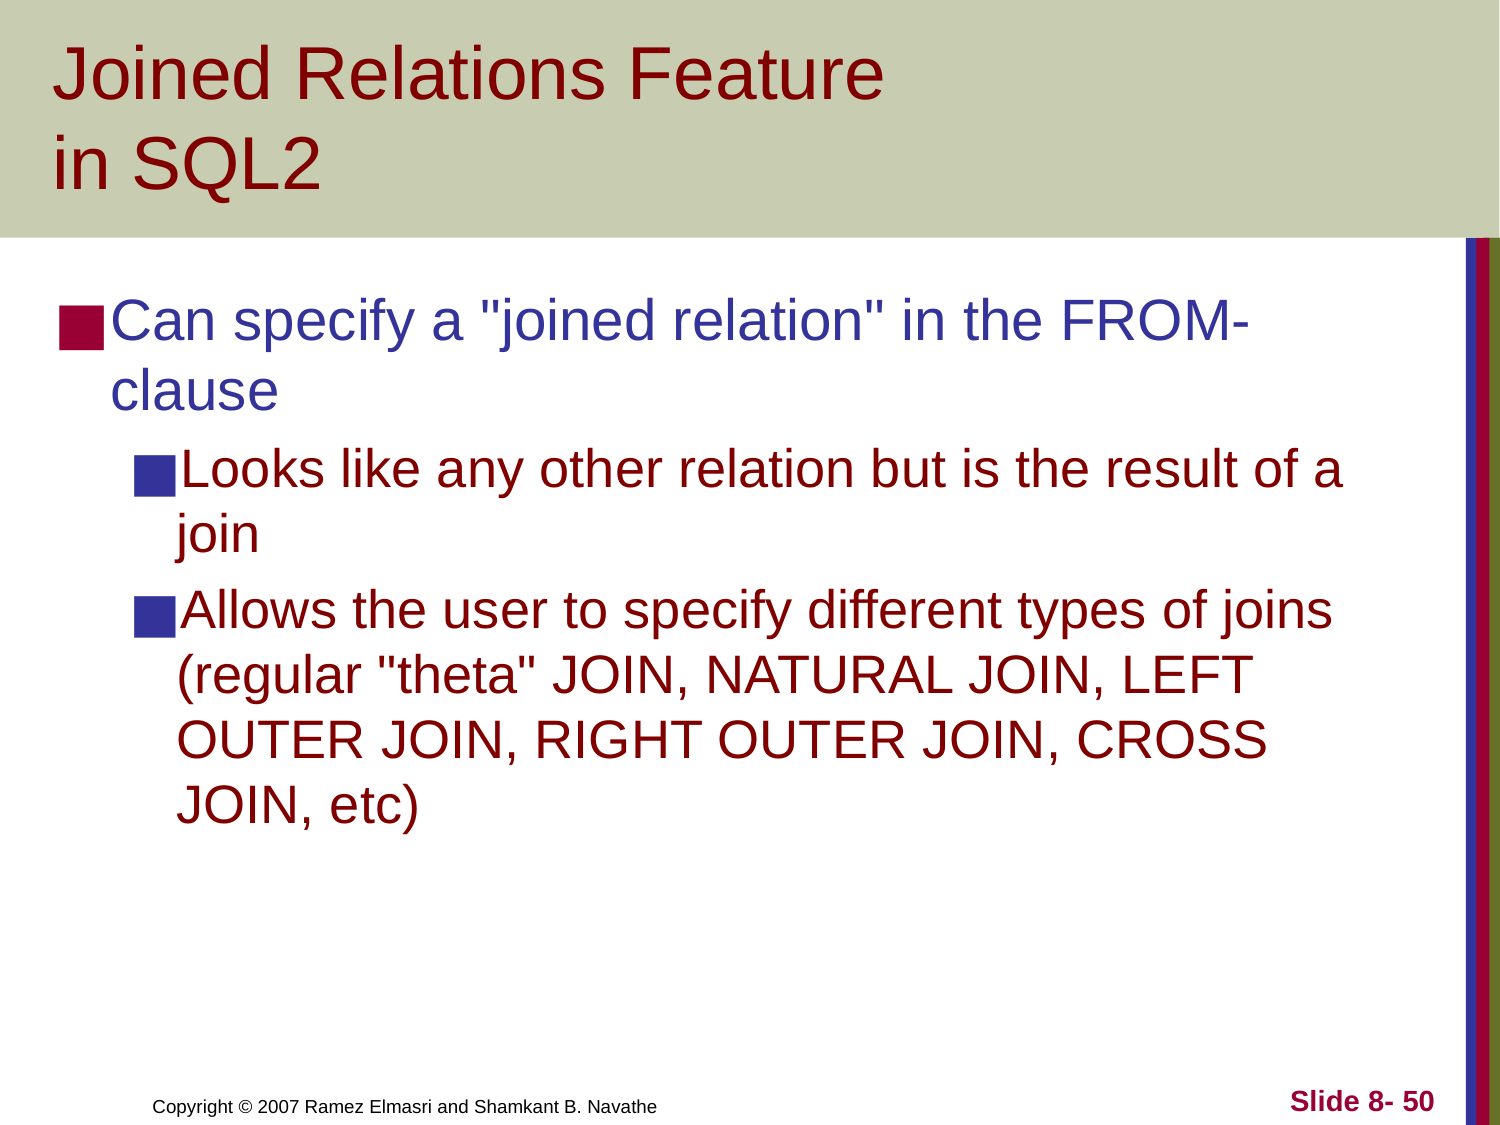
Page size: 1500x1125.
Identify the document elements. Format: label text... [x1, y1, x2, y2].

title Joined Relations Feature in SQL2 [37, 49, 1317, 213]
list Can specify a "joined relation" in the FROM-clause Looks like any other relation but is the result of a join Allows the user to specify different types of joins (regular "theta" JOIN, NATURAL JOIN, LEFT OUTER JOIN, RIGHT OUTER JOIN, CROSS JOIN, etc) [39, 275, 1400, 1025]
text_box Slide 8- ‹#› [1137, 1049, 1450, 1125]
